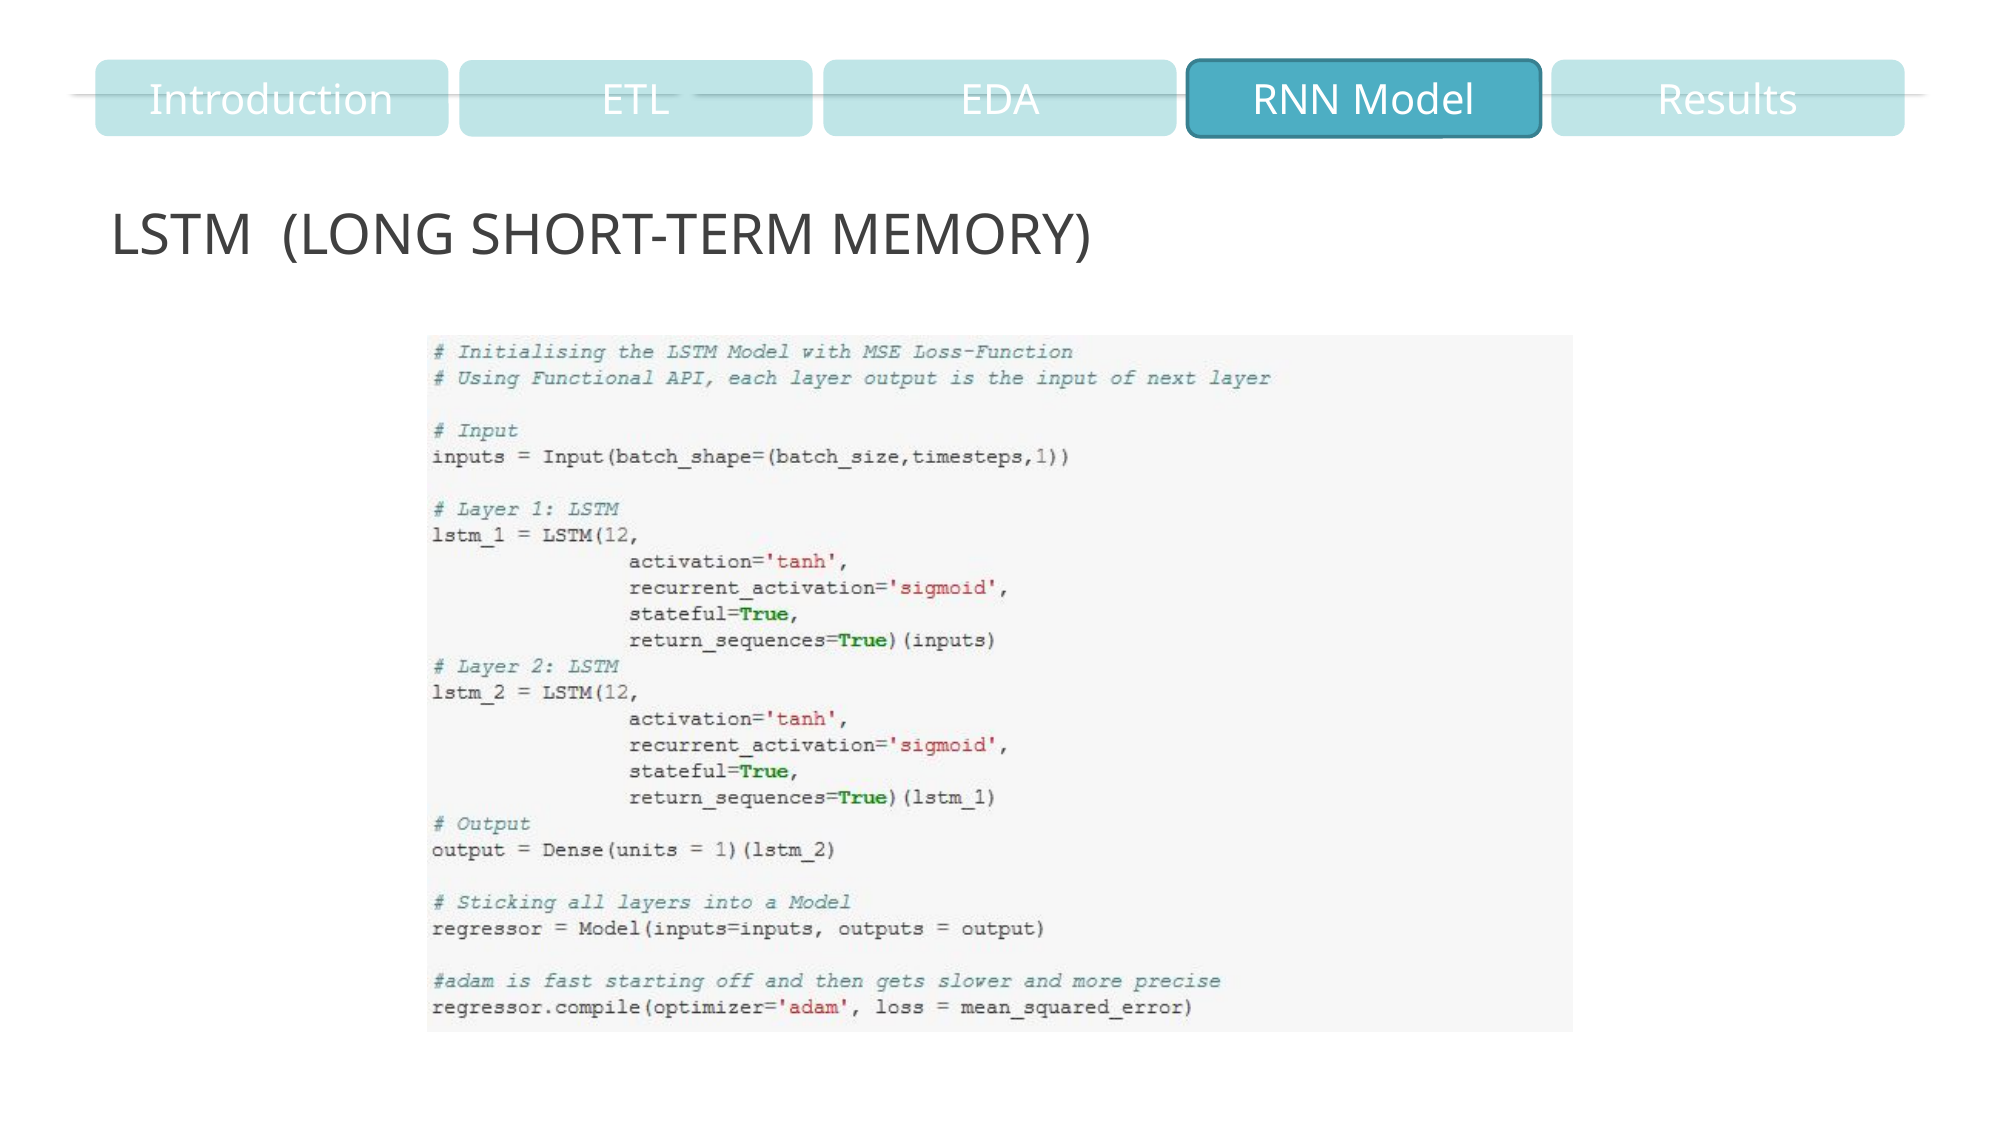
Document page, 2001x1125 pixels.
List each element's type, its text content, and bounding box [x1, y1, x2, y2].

title LSTM (Long short-term memory) [95, 162, 1905, 275]
picture [426, 335, 1574, 1033]
